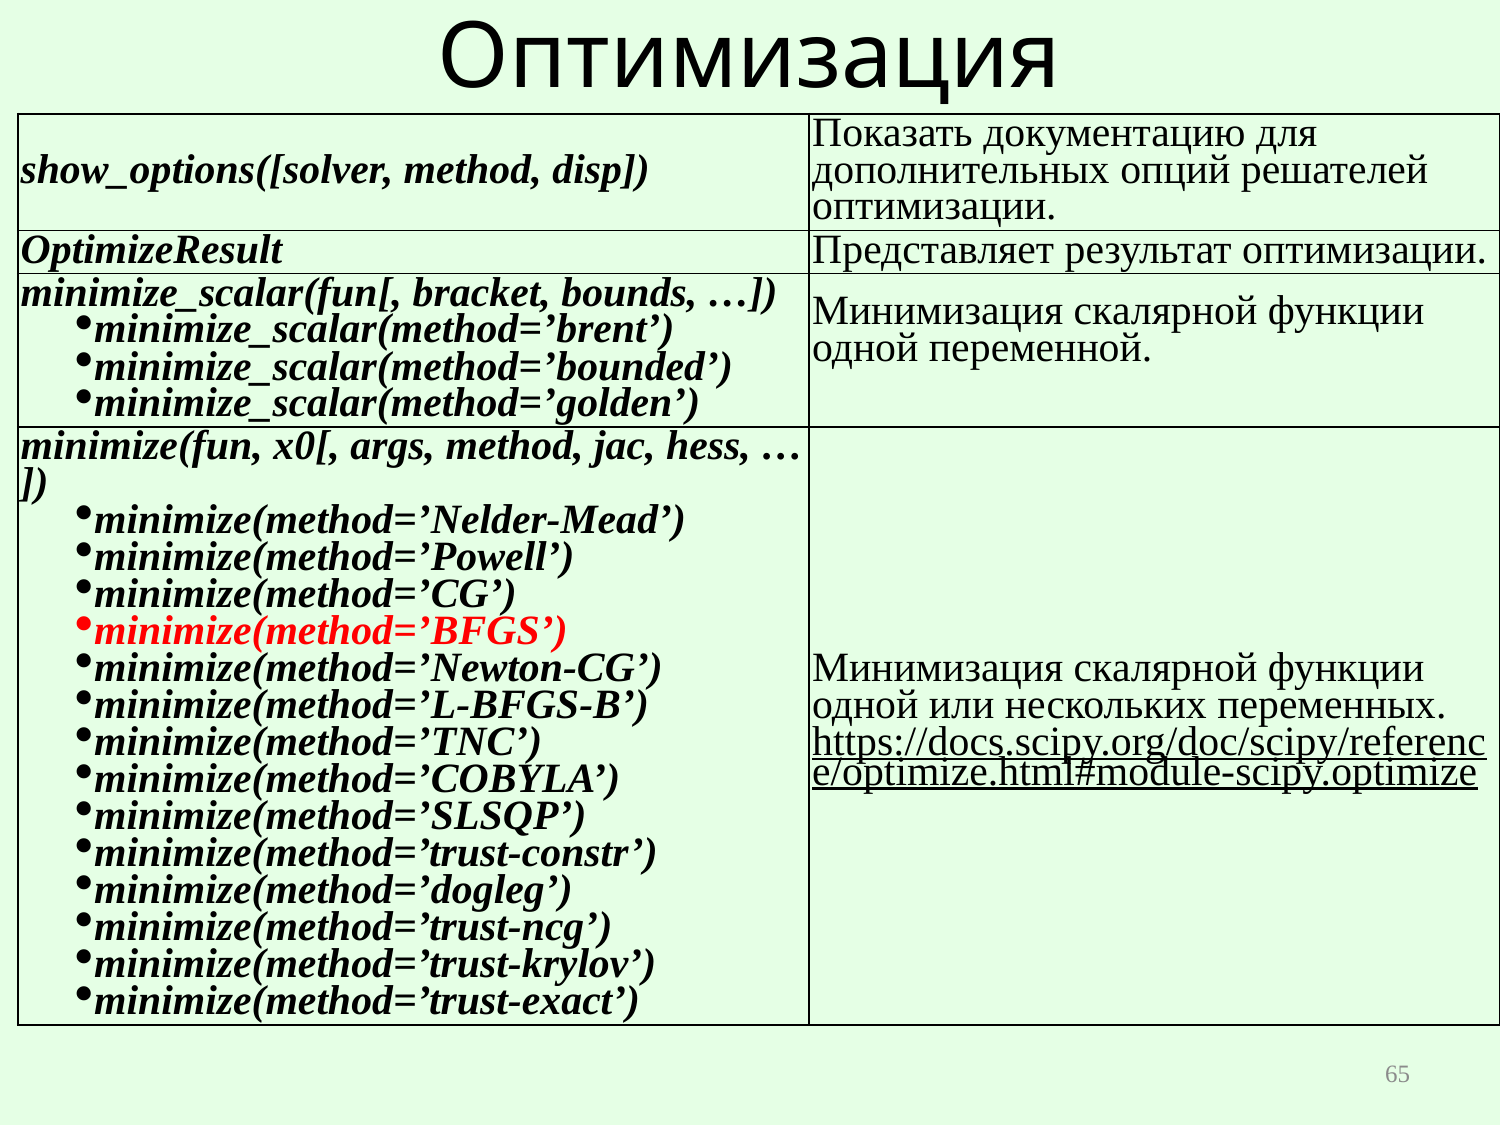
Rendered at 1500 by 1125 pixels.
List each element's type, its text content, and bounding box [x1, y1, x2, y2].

table_cell minimize_scalar(fun[, bracket, bounds, …]) minimize_scalar(method=’brent’) minimize_scalar(method=’bounded’) minimize_scalar(method=’golden’) [19, 274, 808, 426]
slide_number 65 [1074, 1042, 1425, 1103]
table_cell minimize(fun, x0[, args, method, jac, hess, …]) minimize(method=’Nelder-Mead’) minimize(method=’Powell’) minimize(method=’CG’) minimize(method=’BFGS’) minimize(method=’Newton-CG’) minimize(method=’L-BFGS-B’) minimize(method=’TNC’) minimize(method=’COBYLA’) minimize(method=’SLSQP’) minimize(method=’trust-constr’) minimize(method=’dogleg’) minimize(method=’trust-ncg’) minimize(method=’trust-krylov’) minimize(method=’trust-exact’) [19, 428, 808, 1024]
title Оптимизация [17, 0, 1483, 102]
table_cell Минимизация скалярной функции одной или нескольких переменных. https://docs.scipy.org/doc/scipy/reference/optimize.html#module-scipy.optimize [810, 428, 1499, 1024]
table_cell Минимизация скалярной функции одной переменной. [810, 274, 1499, 426]
table_cell OptimizeResult [19, 231, 808, 273]
table_header show_options([solver, method, disp]) [19, 115, 808, 230]
table_cell Представляет результат оптимизации. [810, 231, 1499, 273]
table_header Показать документацию для дополнительных опций решателей оптимизации. [810, 115, 1499, 230]
